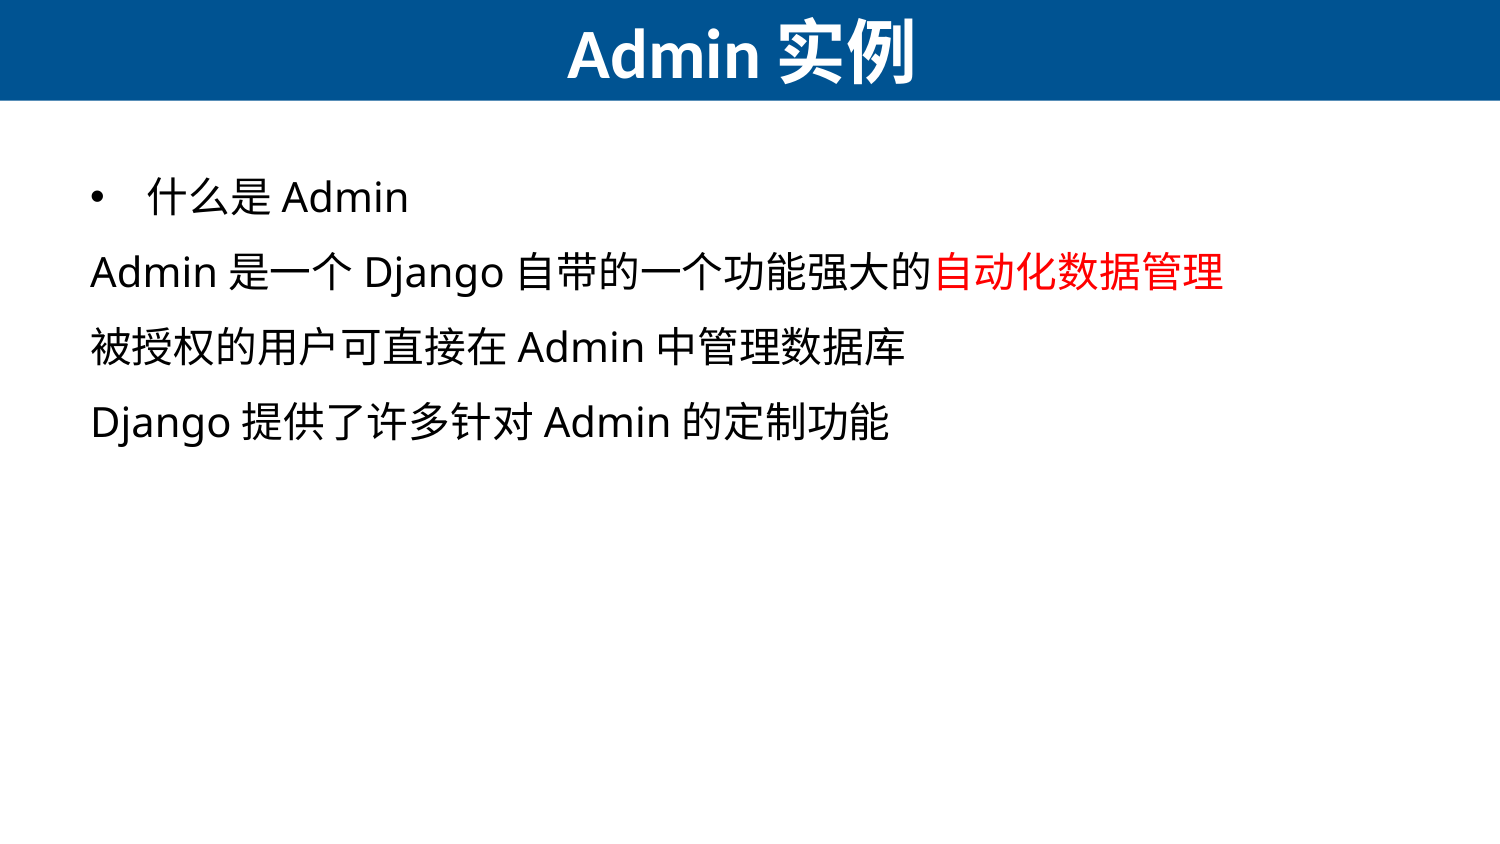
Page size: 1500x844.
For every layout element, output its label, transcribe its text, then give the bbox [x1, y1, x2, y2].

title Admin实例 [2, 0, 1483, 101]
list 什么是Admin Admin是一个Django自带的一个功能强大的自动化数据管理 被授权的用户可直接在Admin中管理数据库 Django提供了许多针对Admin的定制功能 [75, 138, 1426, 696]
